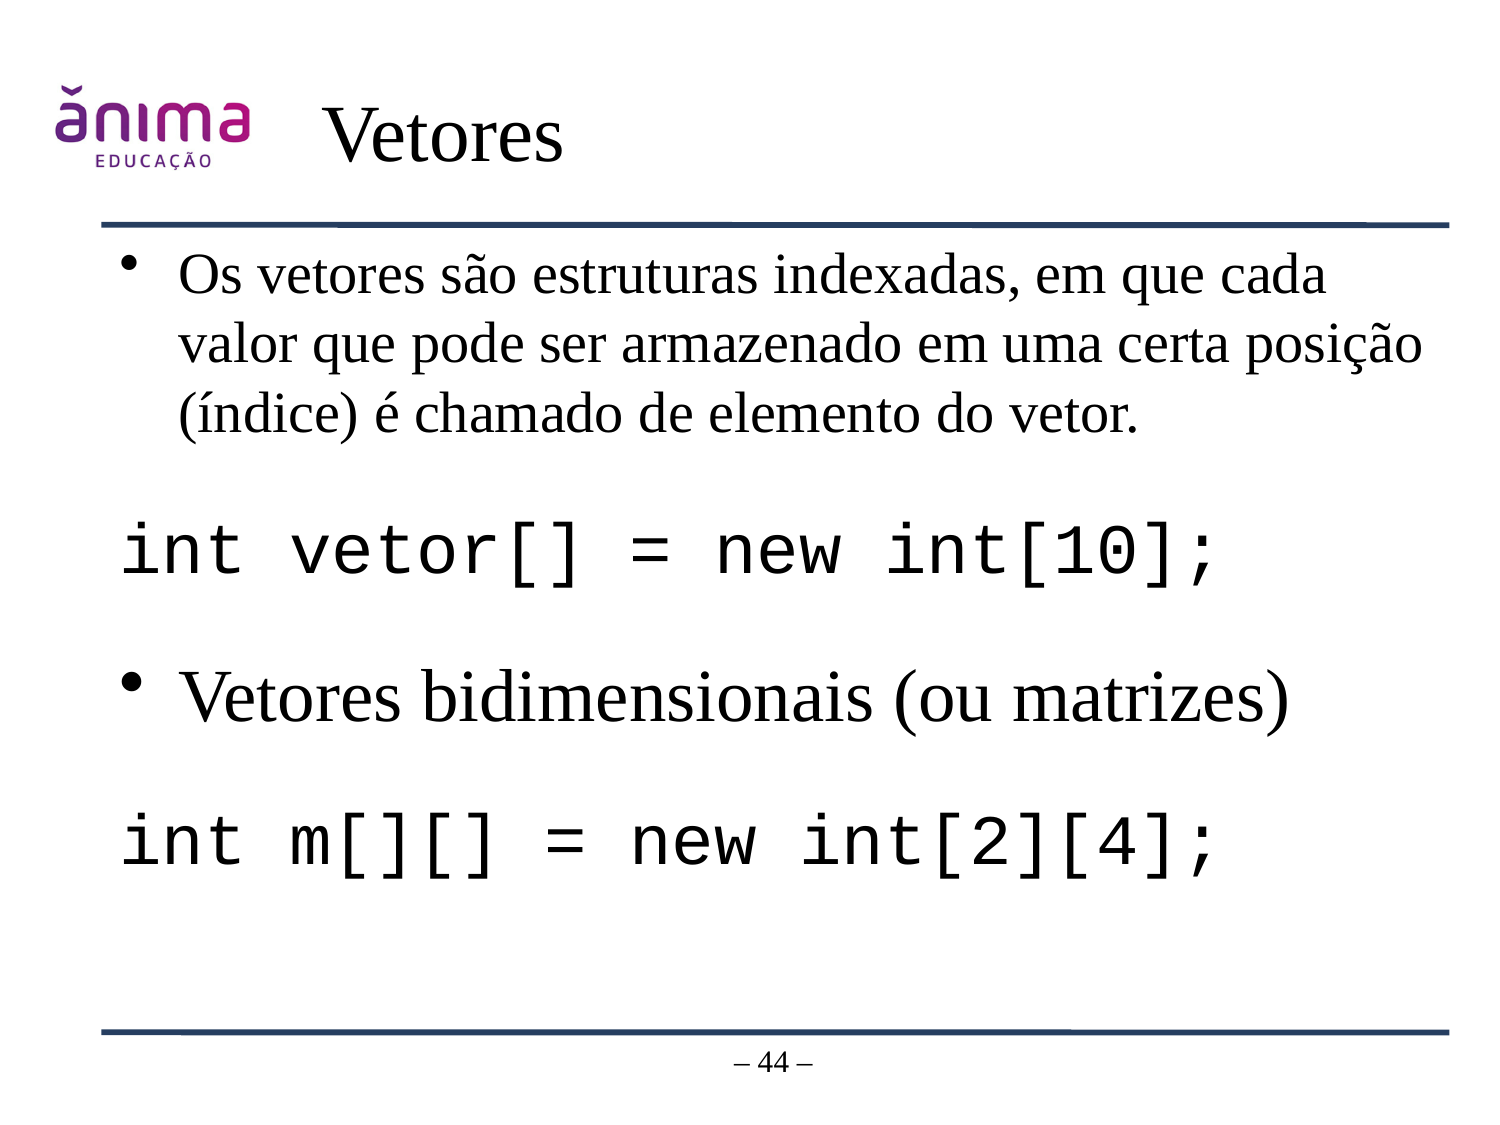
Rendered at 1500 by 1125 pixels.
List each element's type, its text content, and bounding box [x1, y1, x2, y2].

picture [52, 78, 256, 171]
slide_number – 44 – [598, 1033, 949, 1113]
title Vetores [305, 47, 1448, 210]
list Os vetores são estruturas indexadas, em que cada valor que pode ser armazenado em uma certa posição (índice) é chamado de elemento do vetor. int vetor[] = new int[10]; Vetores bidimensionais (ou matrizes) int m[][] = new int[2][4]; [103, 226, 1448, 1032]
